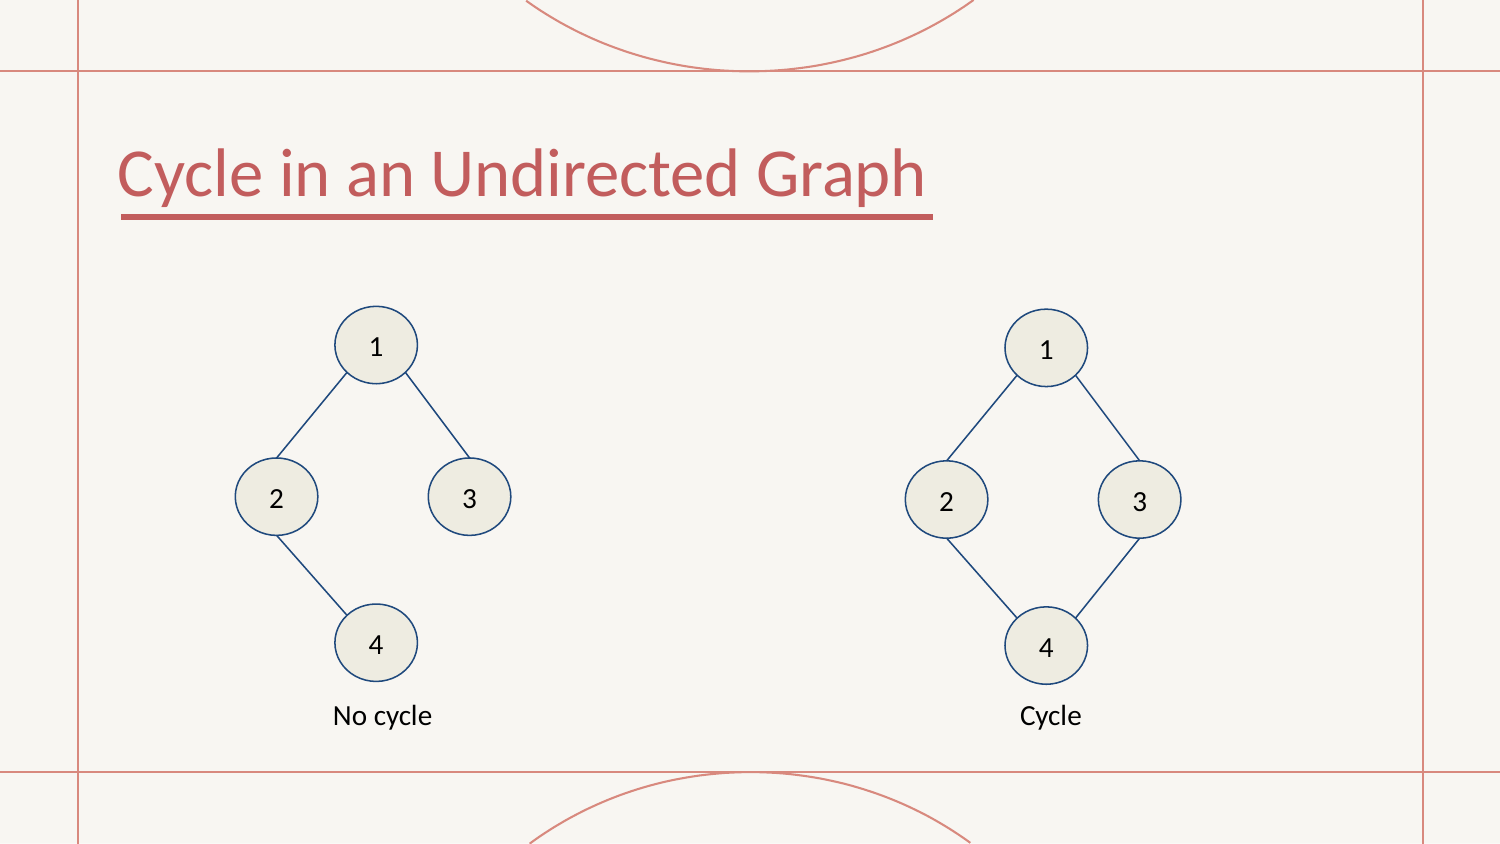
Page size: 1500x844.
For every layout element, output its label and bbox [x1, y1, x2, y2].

text_box [905, 309, 1181, 769]
text_box [235, 306, 511, 769]
title [117, 127, 936, 269]
